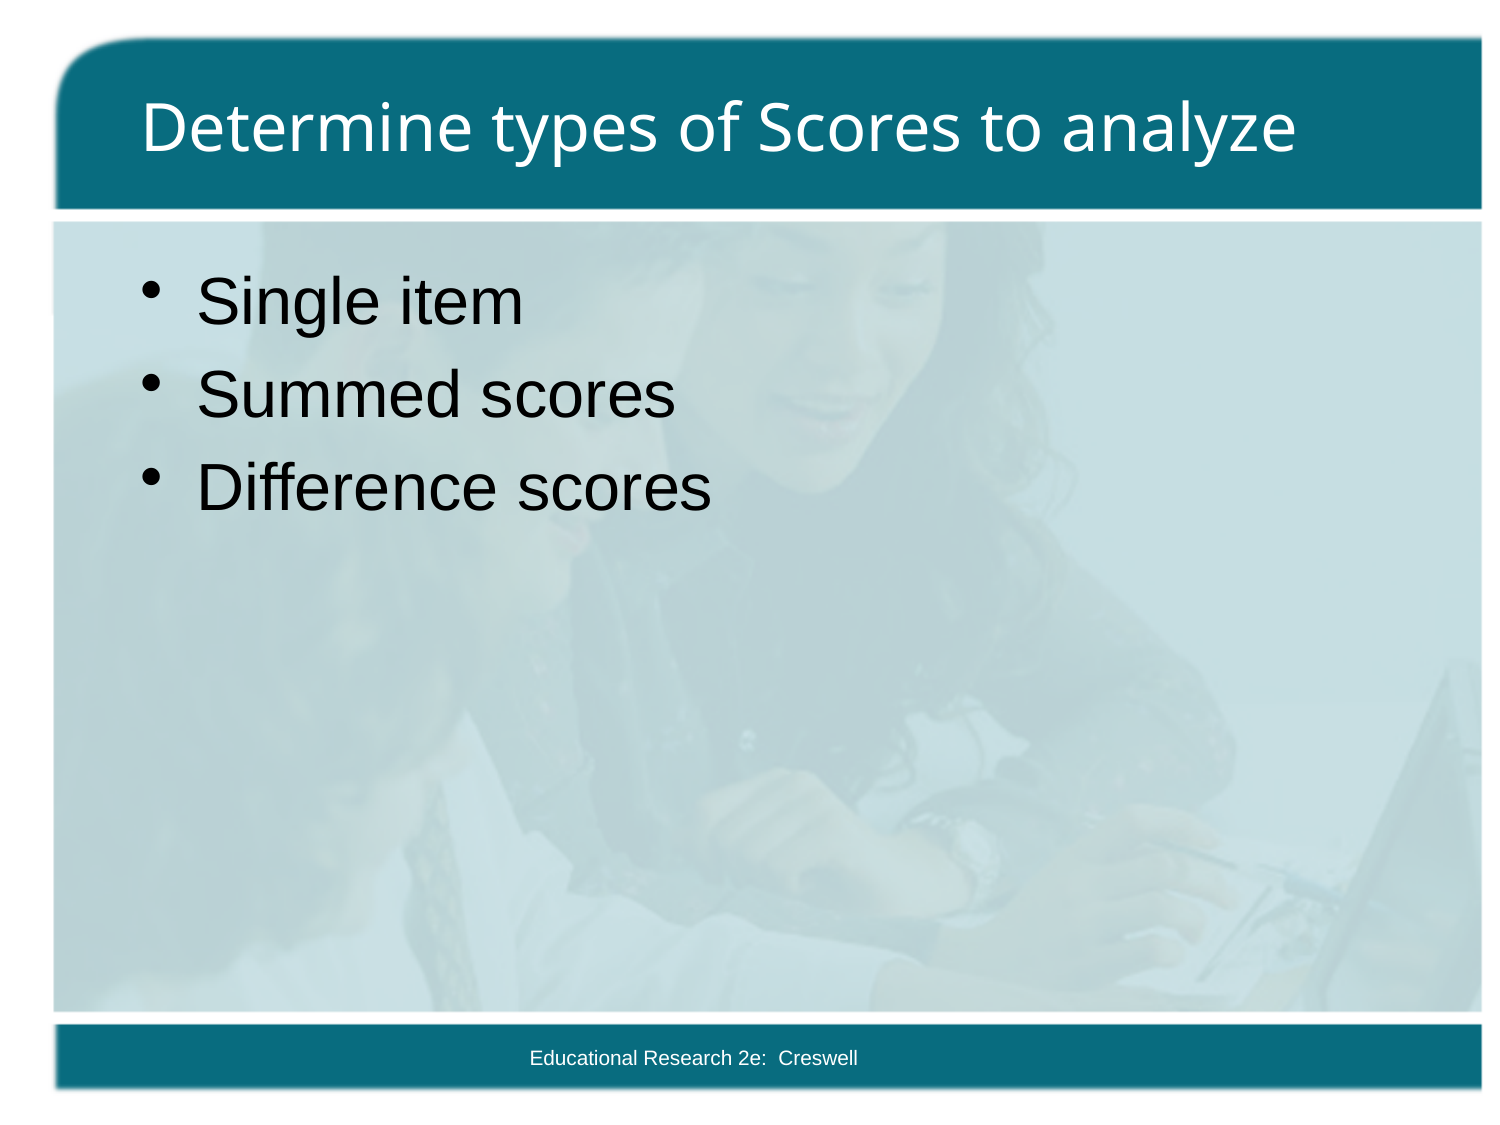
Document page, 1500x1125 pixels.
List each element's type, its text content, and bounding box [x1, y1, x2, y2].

footer Educational Research 2e: Creswell [187, 1037, 1200, 1075]
picture [0, 0, 1500, 1125]
list Single item Summed scores Difference scores [125, 249, 1400, 975]
title Determine types of Scores to analyze [125, 62, 1400, 188]
